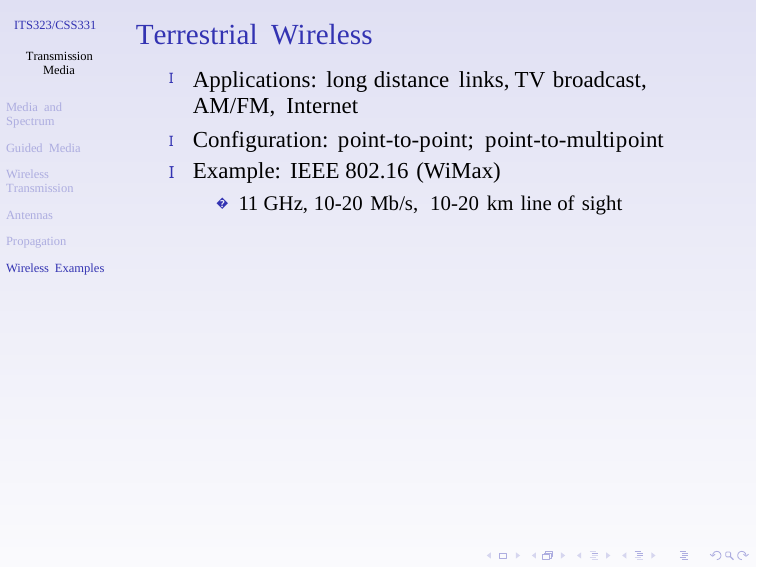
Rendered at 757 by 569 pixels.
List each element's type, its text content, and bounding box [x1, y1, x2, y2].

text_box [560, 552, 566, 559]
text_box 11 GHz, 10-20 Mb/s, 10-20 km line of sight [236, 192, 628, 218]
text_box [515, 552, 521, 559]
text_box Wireless Transmission [4, 167, 80, 199]
text_box [543, 552, 551, 560]
text_box Applications: long distance links, TV broadcast, AM/FM, Internet Configuration: point-to-point; point-to-multipoint Example: IEEE 802.16 (WiMax) [190, 68, 673, 189]
text_box ITS323/CSS331 [12, 17, 106, 35]
text_box [737, 551, 746, 560]
text_box Media and Spectrum [4, 99, 67, 131]
text_box � [213, 196, 230, 214]
text_box Wireless Examples [4, 260, 110, 277]
text_box Propagation [4, 234, 76, 251]
text_box I I [166, 134, 187, 187]
text_box Guided Media [4, 140, 85, 158]
text_box [0, 0, 756, 567]
text_box I [166, 71, 187, 93]
text_box Terrestrial Wireless [133, 19, 375, 54]
text_box Transmission Media [21, 48, 98, 80]
text_box [712, 551, 722, 560]
text_box Antennas [4, 207, 60, 225]
